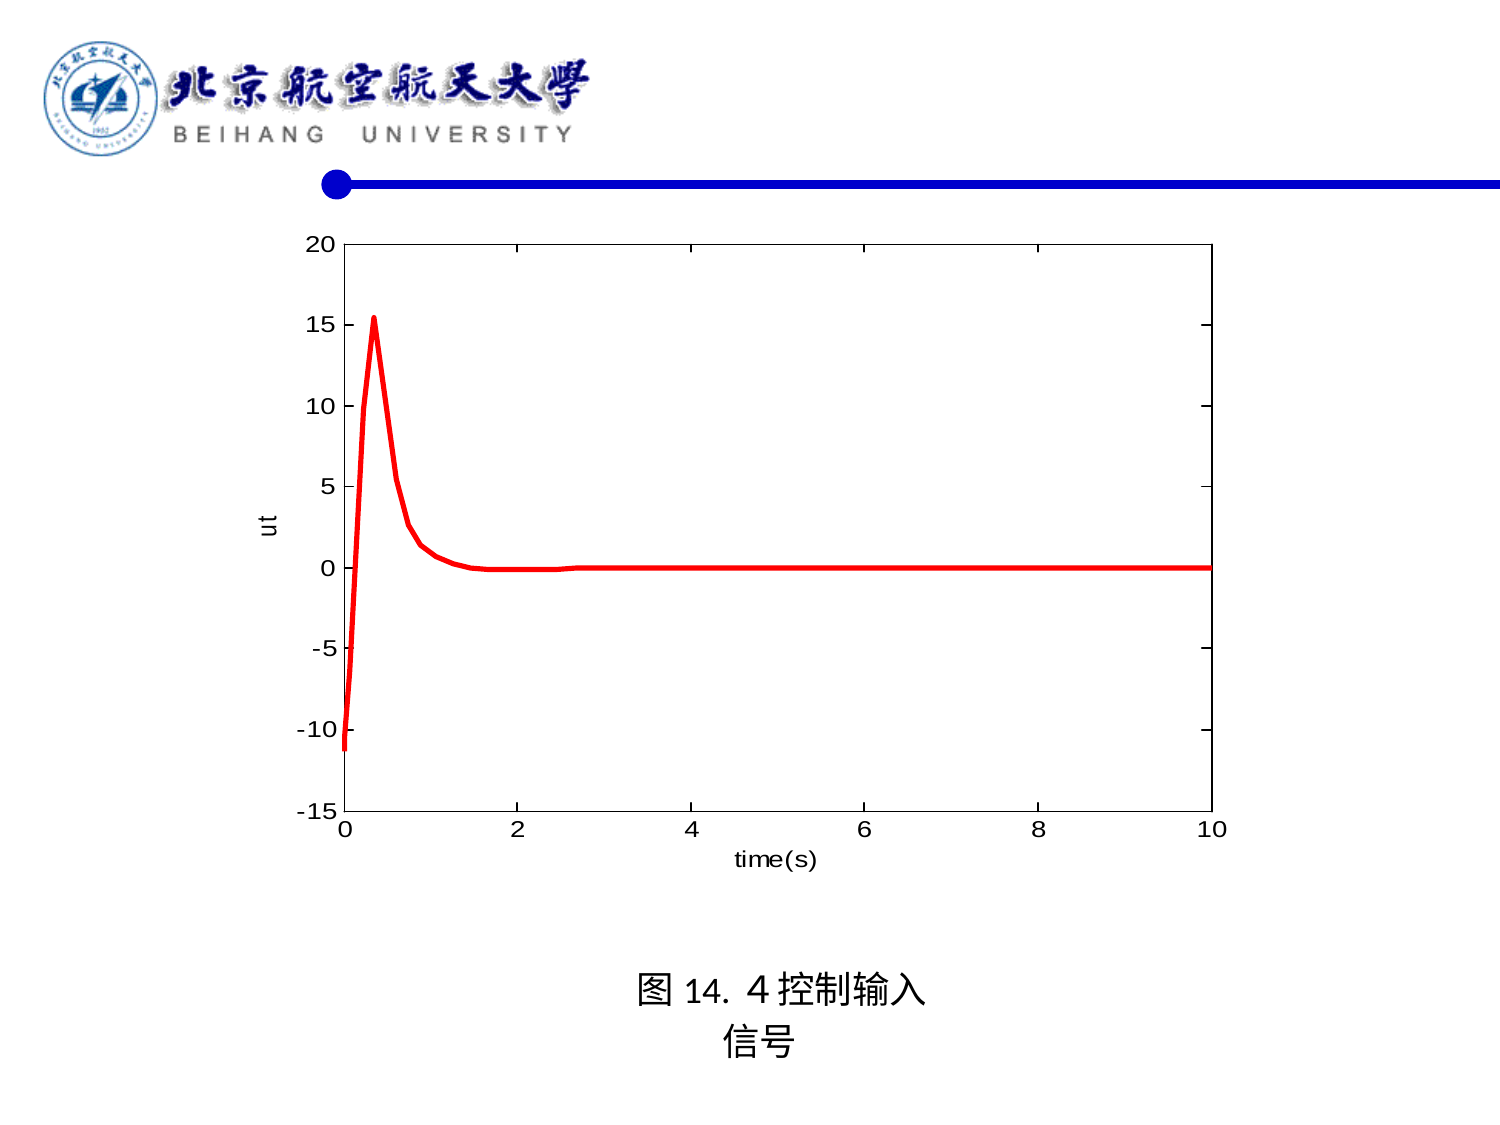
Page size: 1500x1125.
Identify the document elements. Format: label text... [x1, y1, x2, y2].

picture [199, 191, 1321, 890]
text_box 图14.４控制输入信号 [562, 951, 958, 1019]
picture [41, 37, 610, 161]
